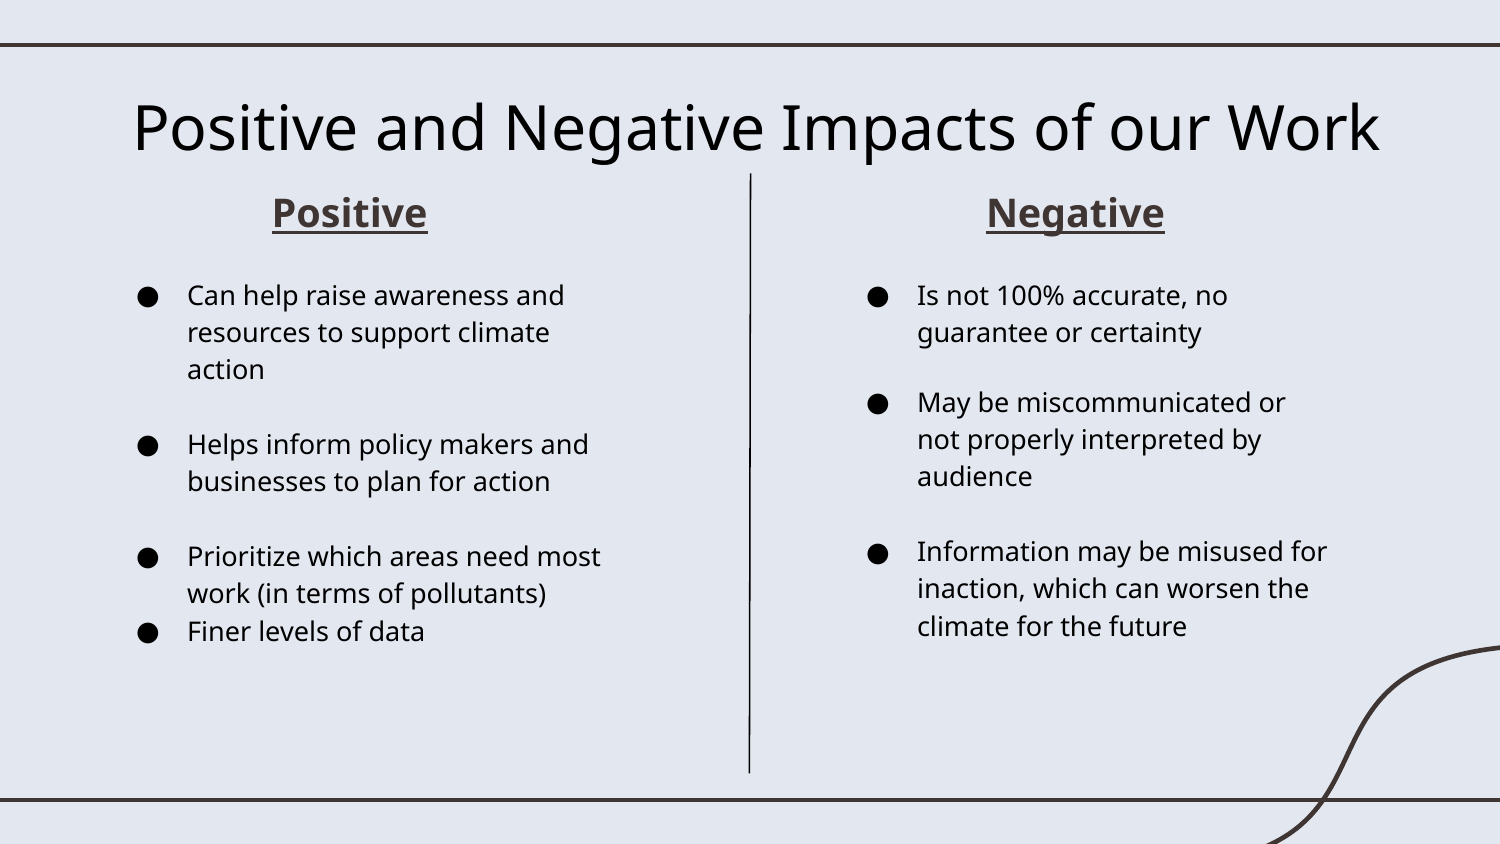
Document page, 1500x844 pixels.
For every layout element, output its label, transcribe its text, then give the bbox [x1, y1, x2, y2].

title Positive and Negative Impacts of our Work [116, 72, 1425, 167]
subtitle Positive [90, 173, 610, 242]
subtitle Negative [815, 173, 1336, 259]
subtitle Can help raise awareness and resources to support climate action Helps inform policy makers and businesses to plan for action Prioritize which areas need most work (in terms of pollutants) Finer levels of data [97, 258, 617, 616]
subtitle Is not 100% accurate, no guarantee or certainty May be miscommunicated or not properly interpreted by audience Information may be misused for inaction, which can worsen the climate for the future [827, 258, 1347, 616]
